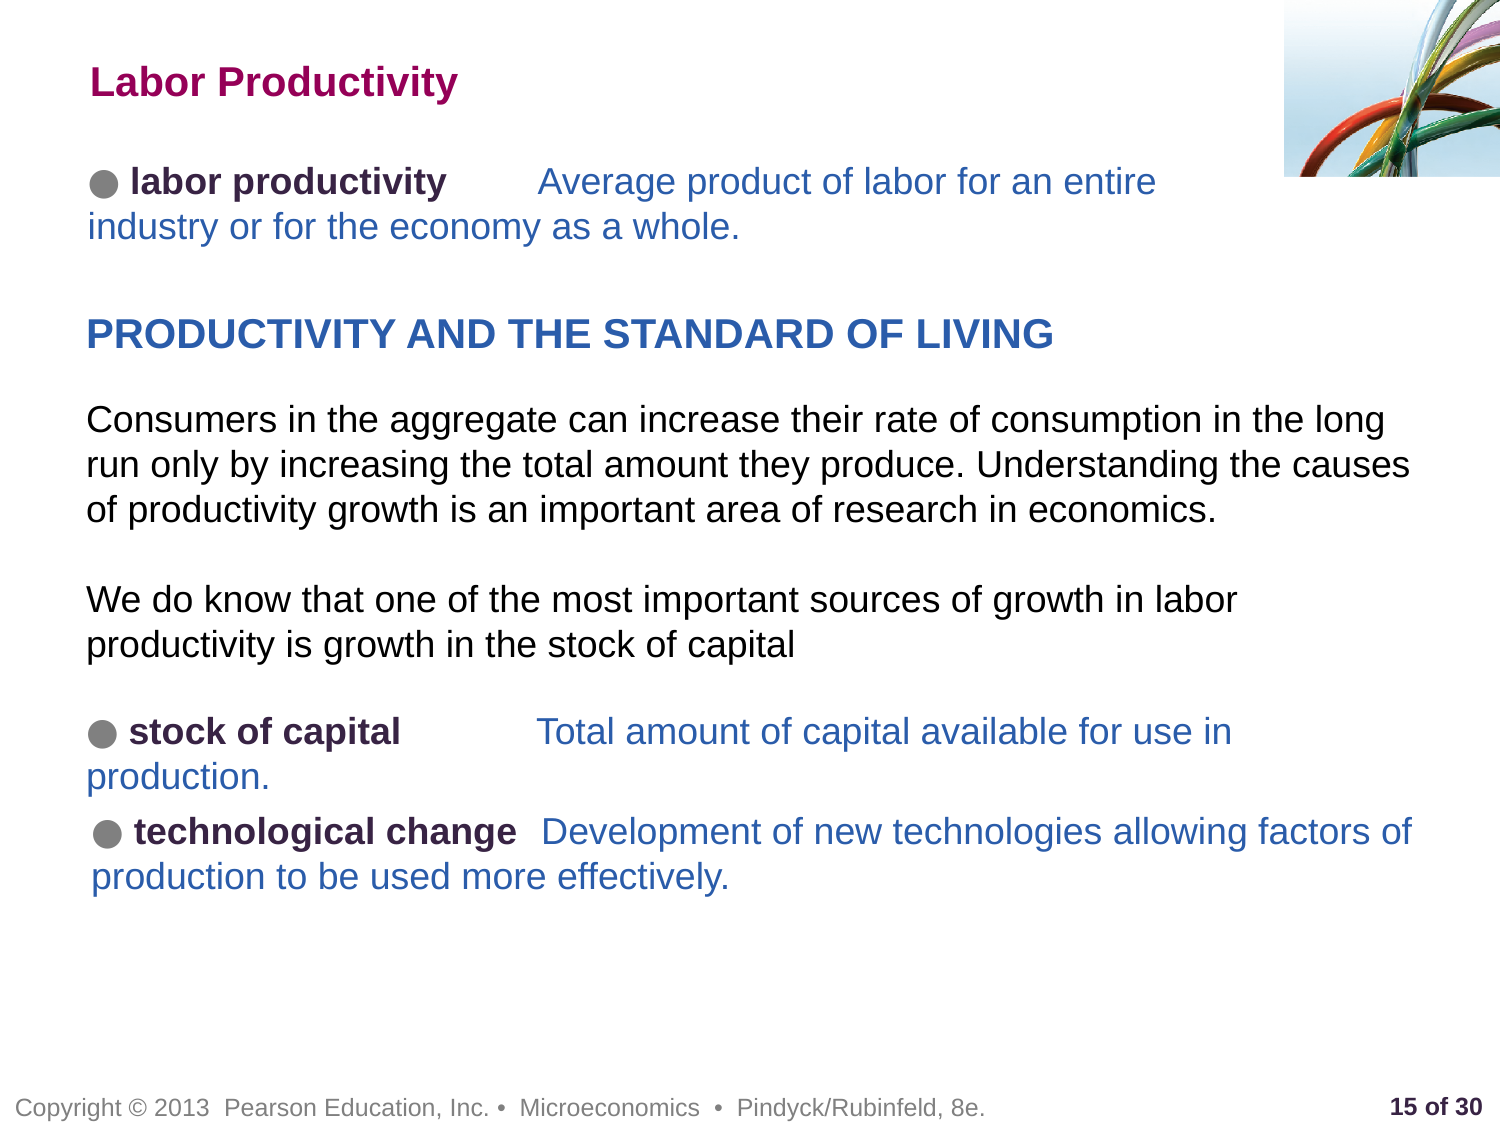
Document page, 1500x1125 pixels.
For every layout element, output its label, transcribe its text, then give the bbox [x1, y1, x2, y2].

text_box ● technological change Development of new technologies allowing factors of production to be used more effectively. [76, 799, 1429, 905]
text_box ● labor productivity Average product of labor for an entire industry or for the economy as a whole. [72, 149, 1285, 255]
text_box PRODUCTIVITY AND THE STANDARD OF LIVING [71, 299, 1282, 363]
picture [1284, 0, 1500, 178]
text_box ● stock of capital Total amount of capital available for use in production. [71, 699, 1424, 805]
text_box Labor Productivity [75, 0, 1282, 113]
text_box Consumers in the aggregate can increase their rate of consumption in the long run only by increasing the total amount they produce. Understanding the causes of productivity growth is an important area of research in economics. We do know that one of the most important sources of growth in labor productivity is growth in the stock of capital [71, 387, 1429, 673]
